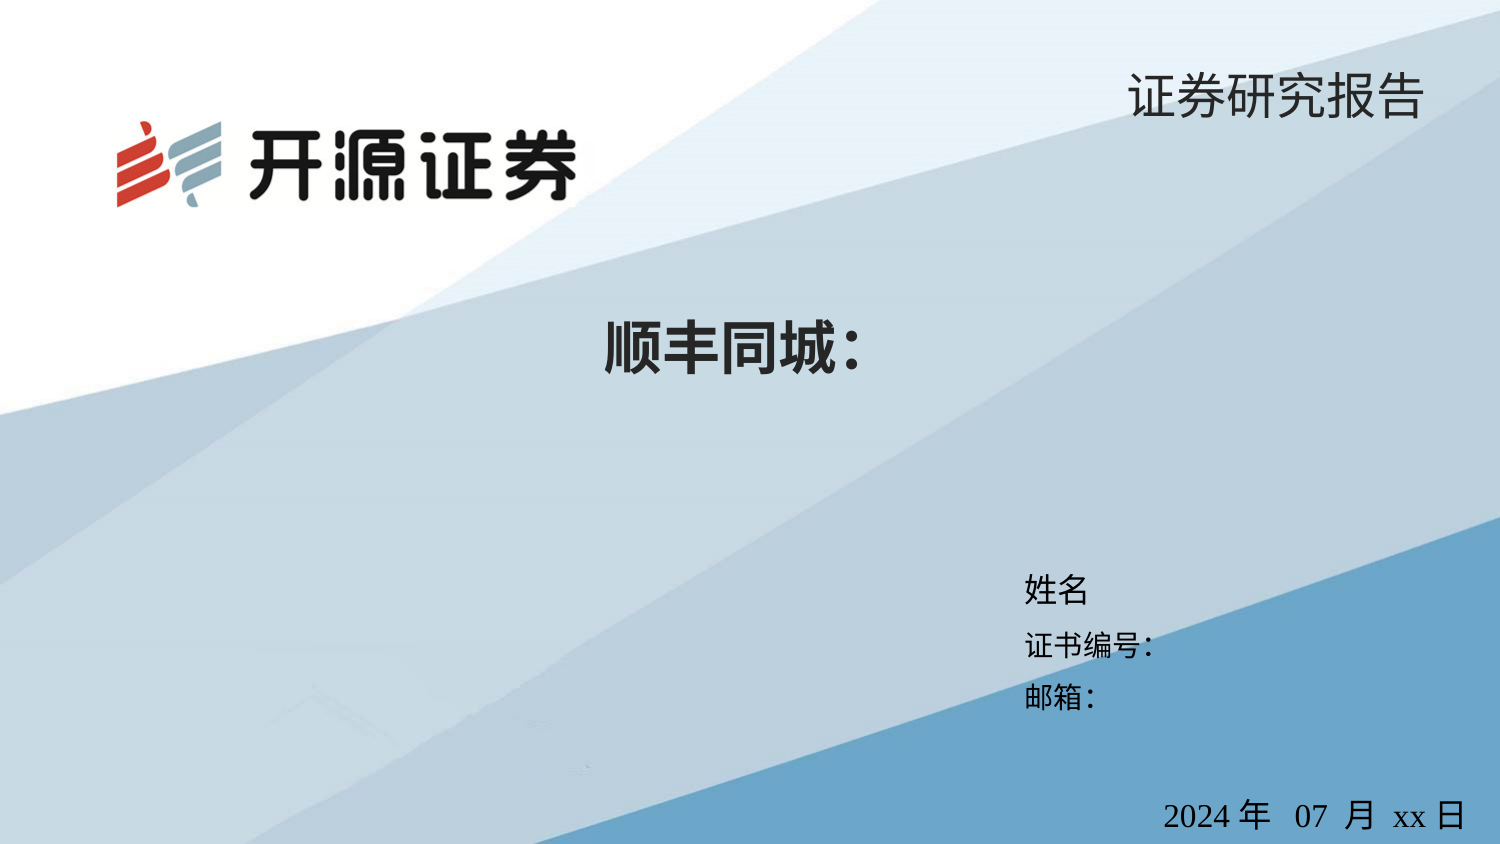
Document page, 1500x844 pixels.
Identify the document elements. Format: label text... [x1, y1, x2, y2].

picture [0, 0, 1500, 844]
text_box 顺丰同城： [5, 269, 1494, 442]
text_box 证券研究报告 [1082, 26, 1471, 132]
text_box 姓名 证书编号： 邮箱： 2024年 07 月 xx日 [1009, 542, 1483, 842]
